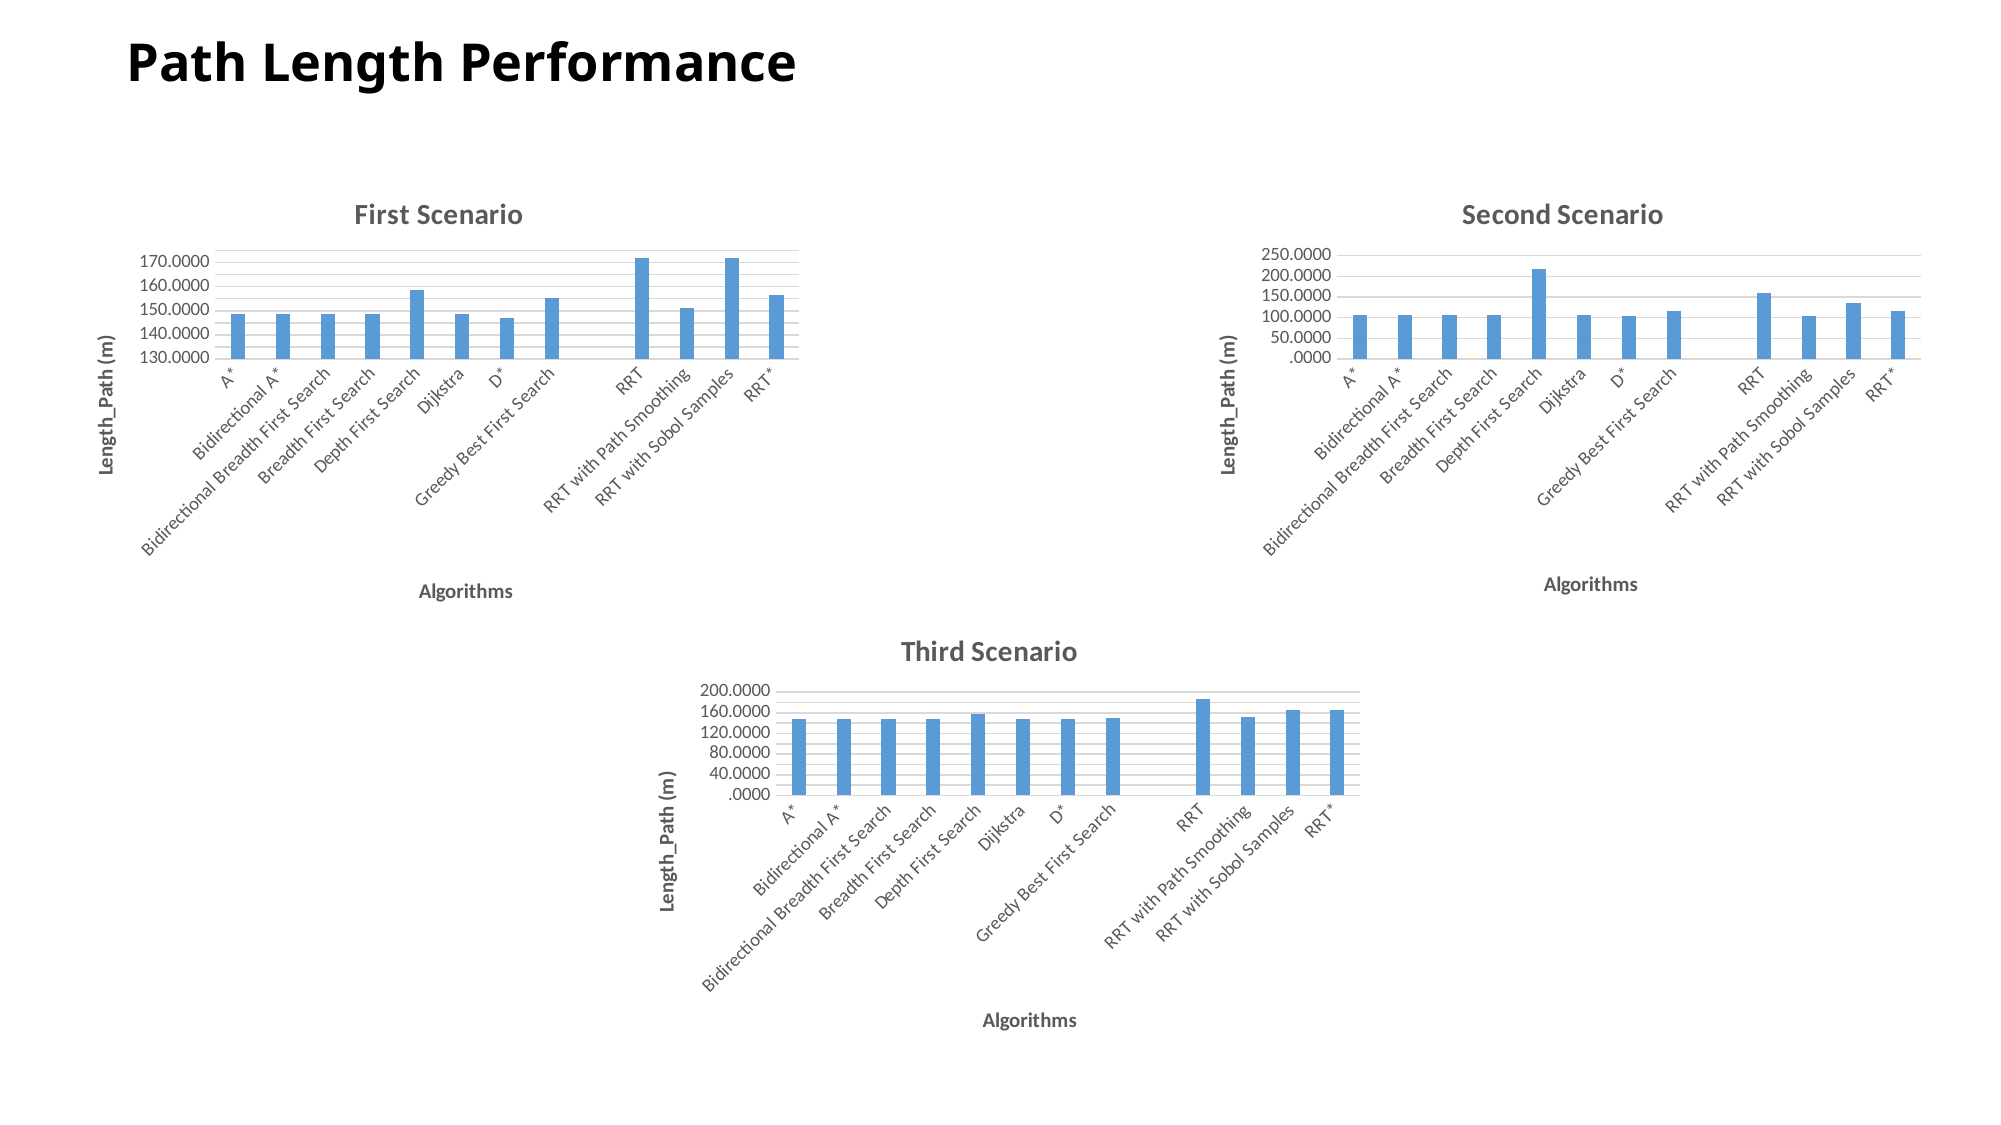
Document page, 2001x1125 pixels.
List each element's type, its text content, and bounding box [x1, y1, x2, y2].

title Path Length Performance [111, 28, 1837, 101]
chart [63, 177, 1936, 1064]
